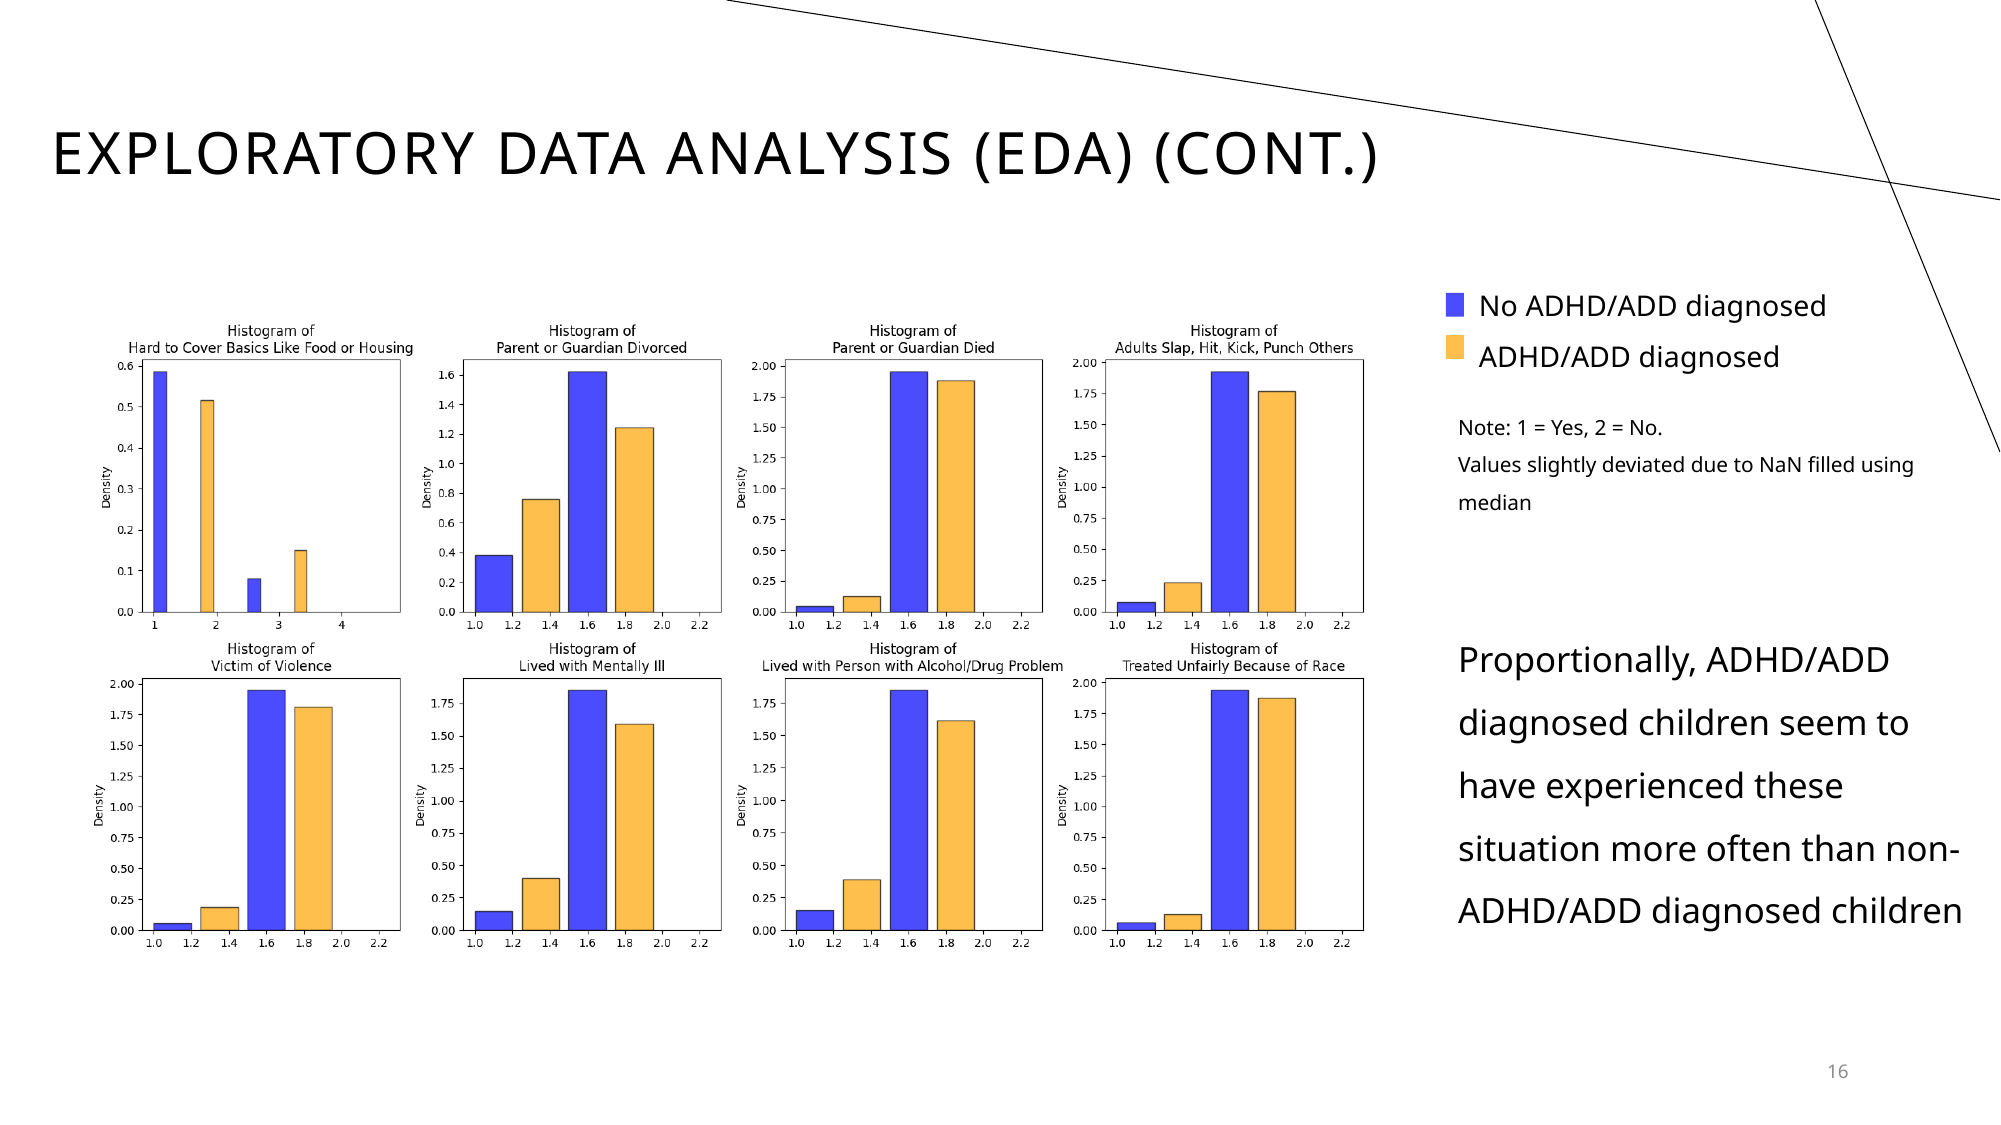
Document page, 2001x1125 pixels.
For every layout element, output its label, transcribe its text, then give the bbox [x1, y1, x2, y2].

text_box No ADHD/ADD diagnosed ADHD/ADD diagnosed [1463, 262, 1845, 396]
text_box Proportionally, ADHD/ADD diagnosed children seem to have experienced these situation more often than non-ADHD/ADD diagnosed children [1443, 609, 1989, 984]
text_box [1445, 292, 1463, 318]
slide_number 16 [1701, 1042, 1864, 1103]
text_box Note: 1 = Yes, 2 = No. Values slightly deviated due to NaN filled using median [1443, 395, 1989, 528]
text_box [1445, 334, 1463, 360]
title Exploratory Data Analysis (EDA) (cont.) [36, 112, 1418, 195]
picture [85, 316, 1370, 957]
